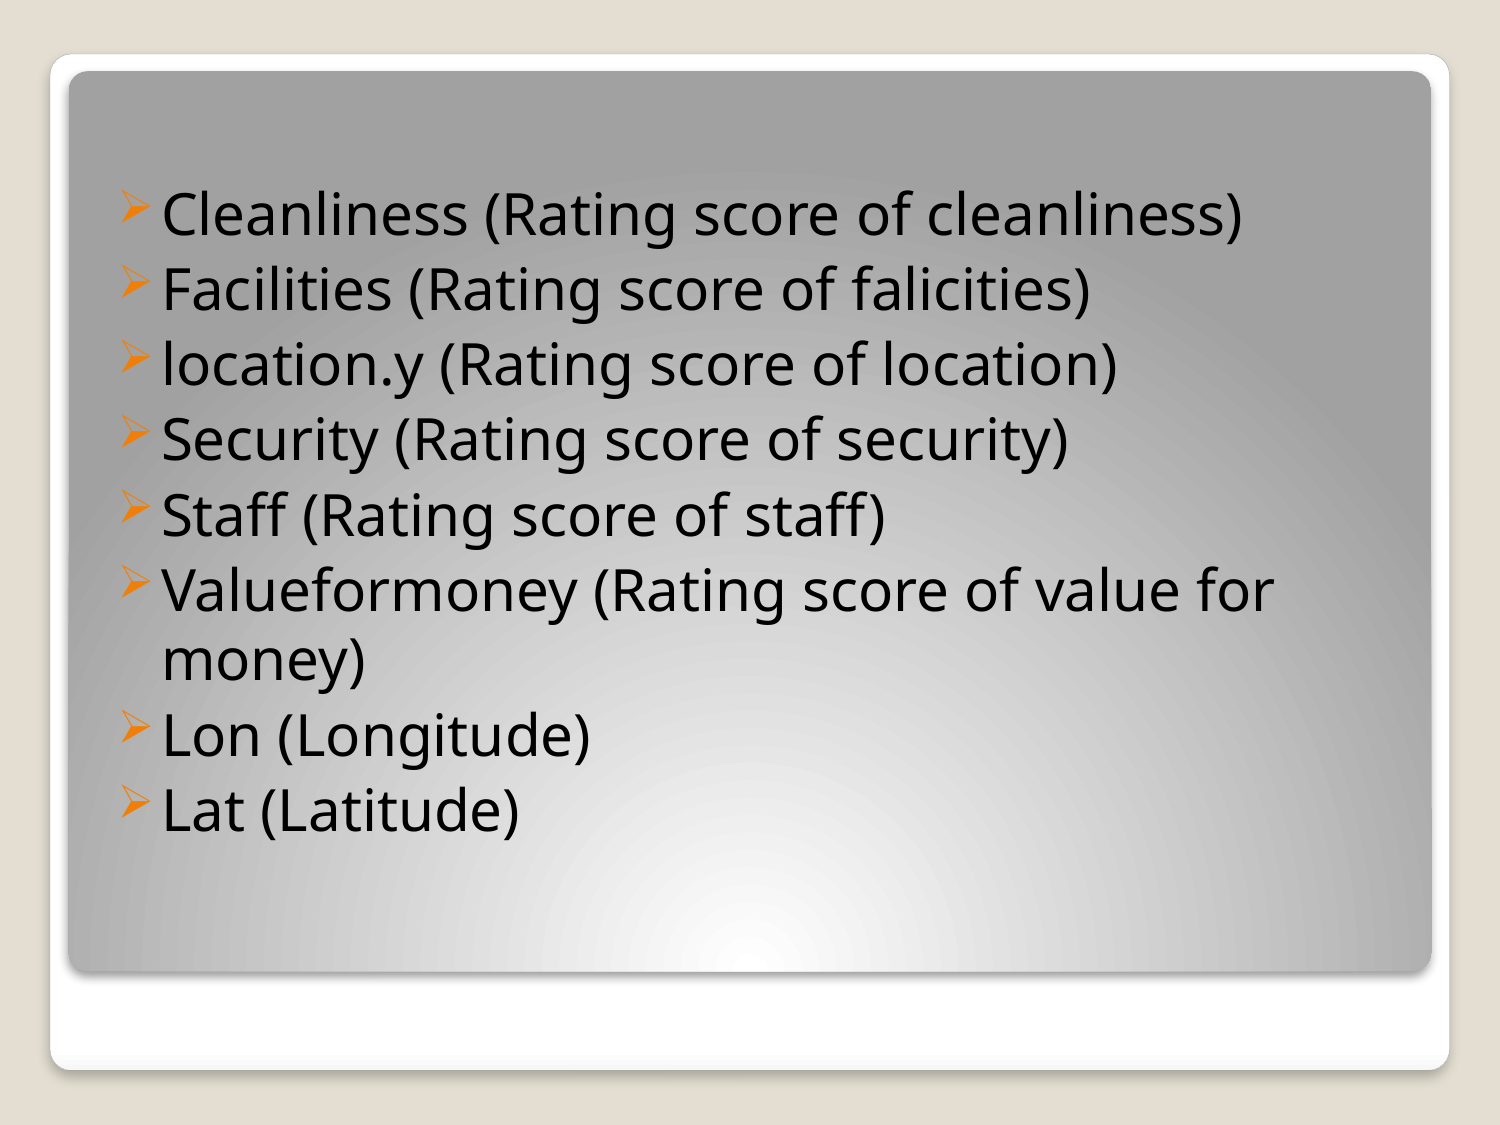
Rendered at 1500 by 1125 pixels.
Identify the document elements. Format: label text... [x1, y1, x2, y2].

list Cleanliness (Rating score of cleanliness) Facilities (Rating score of falicities) location.y (Rating score of location) Security (Rating score of security) Staff (Rating score of staff) Valueformoney (Rating score of value for money) Lon (Longitude) Lat (Latitude) [87, 162, 1430, 888]
